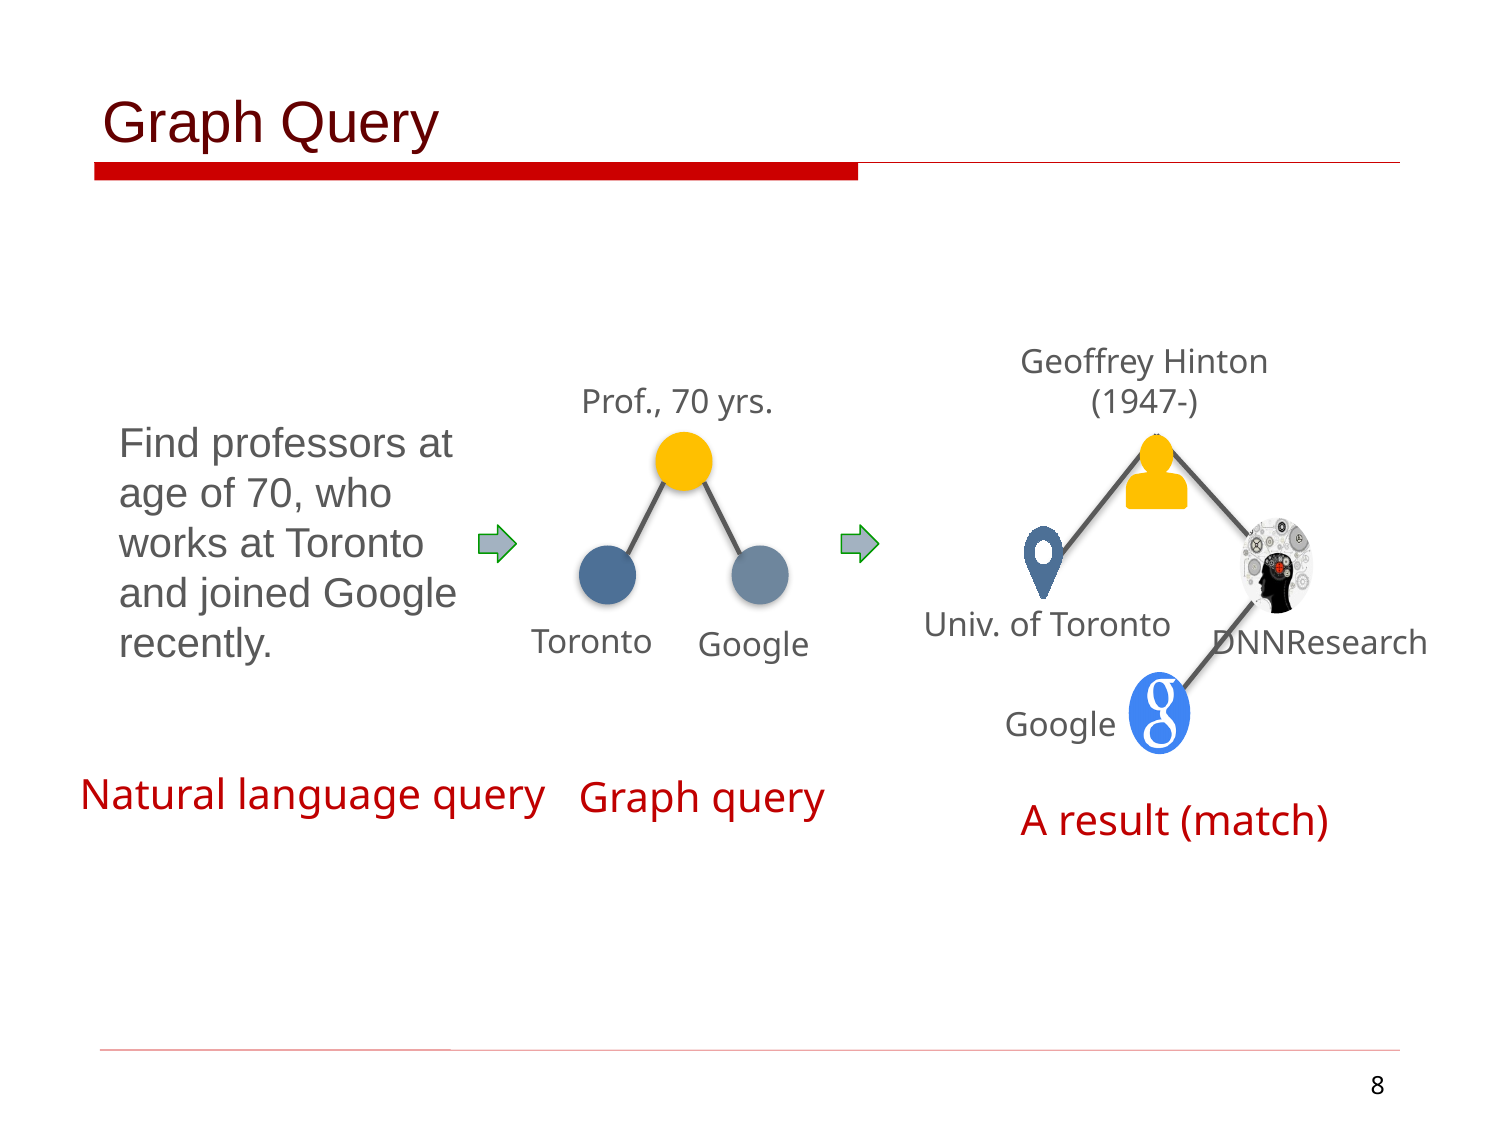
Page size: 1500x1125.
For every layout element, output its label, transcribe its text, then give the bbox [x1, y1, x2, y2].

text_box Natural language query [73, 764, 92, 821]
slide_number 8 [1074, 1061, 1400, 1125]
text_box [1156, 471, 1274, 564]
text_box DNNResearch [1406, 617, 1436, 664]
text_box [92, 187, 1406, 1038]
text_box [627, 481, 664, 555]
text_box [1159, 577, 1274, 719]
picture [1239, 517, 1314, 614]
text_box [1044, 471, 1157, 576]
title Graph Query [87, 24, 1325, 162]
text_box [703, 481, 741, 555]
picture [1128, 671, 1191, 755]
